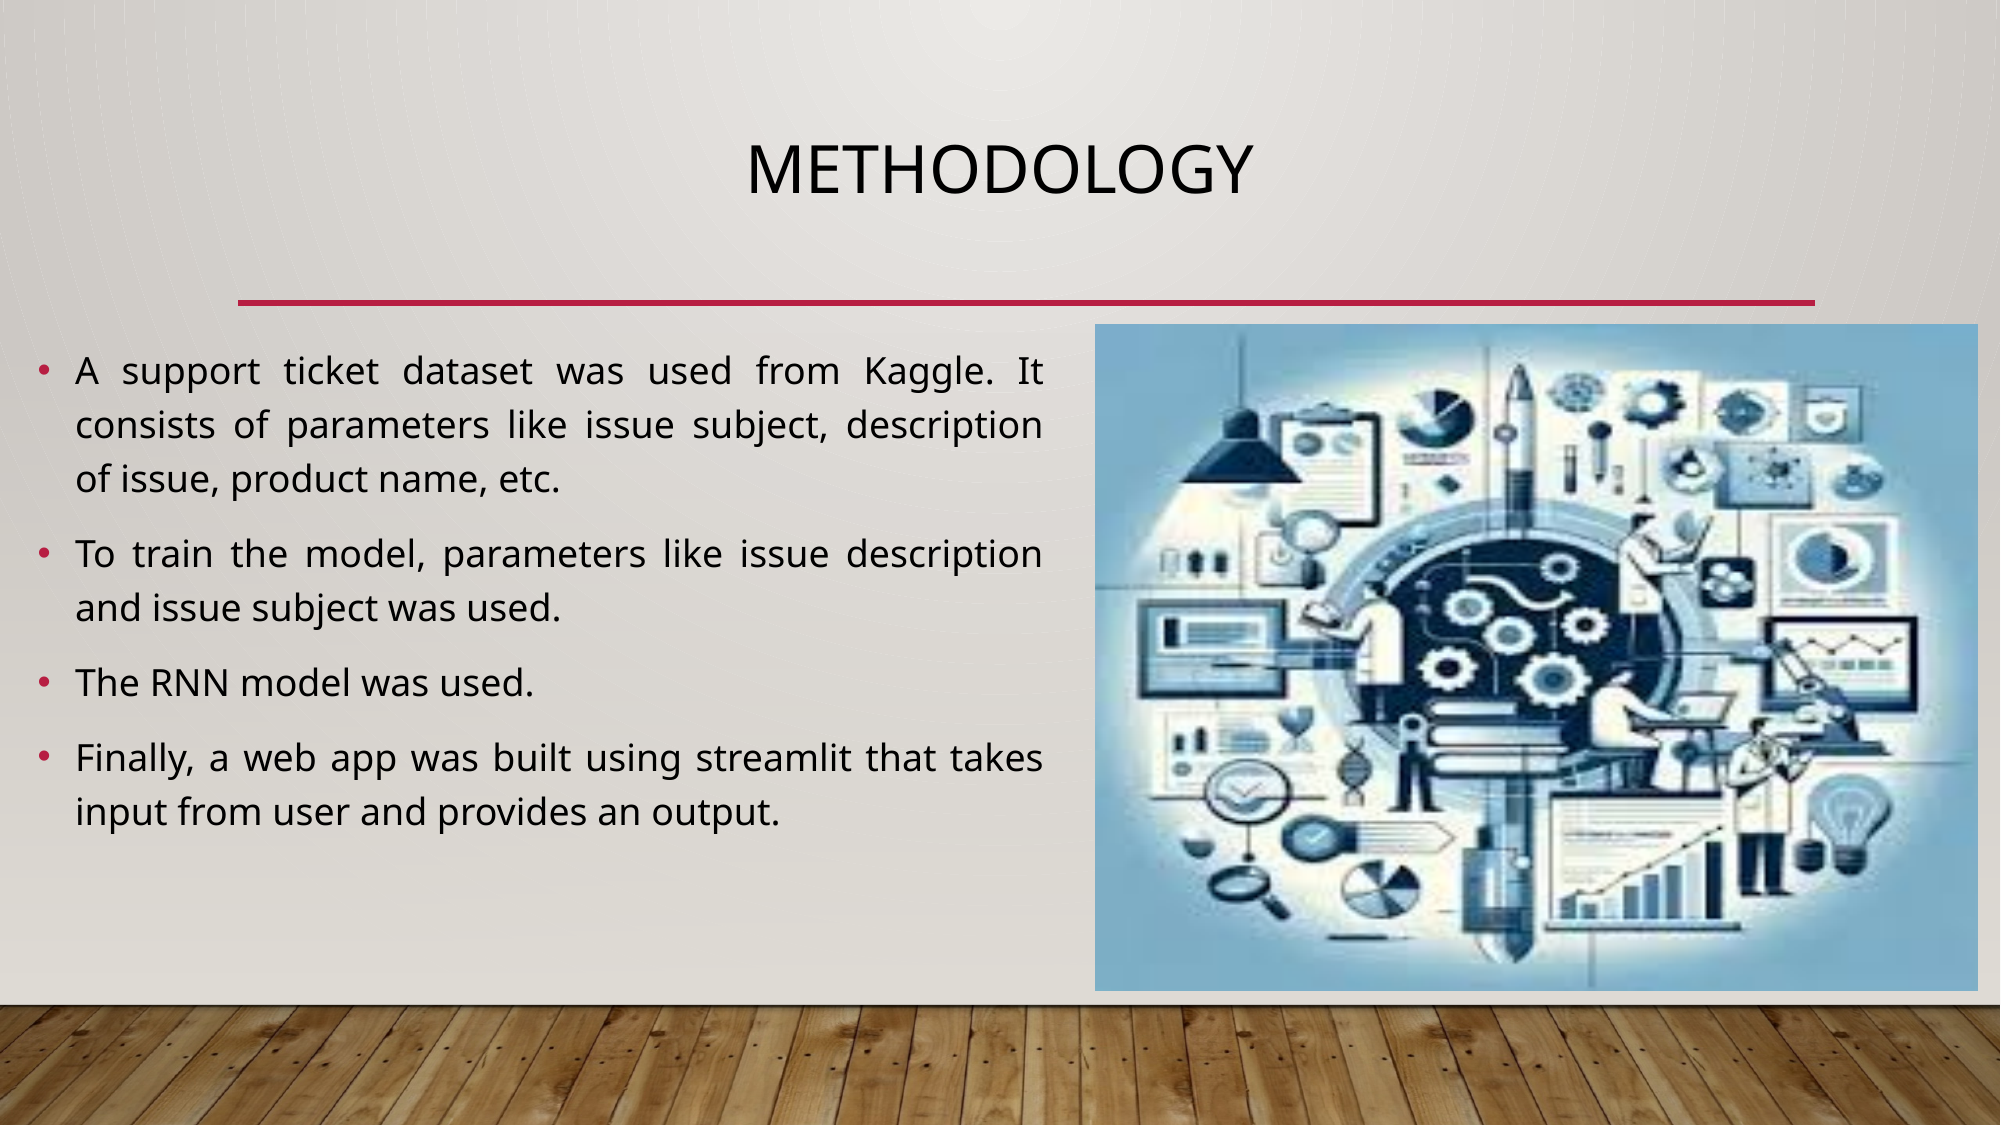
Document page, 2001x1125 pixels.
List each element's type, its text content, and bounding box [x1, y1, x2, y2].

picture [1095, 324, 1978, 992]
list A support ticket dataset was used from Kaggle. It consists of parameters like issue subject, description of issue, product name, etc. To train the model, parameters like issue description and issue subject was used. The RNN model was used. Finally, a web app was built using streamlit that takes input from user and provides an output. [22, 330, 1060, 897]
picture [0, 1005, 2000, 1125]
title Methodology [212, 128, 1788, 301]
